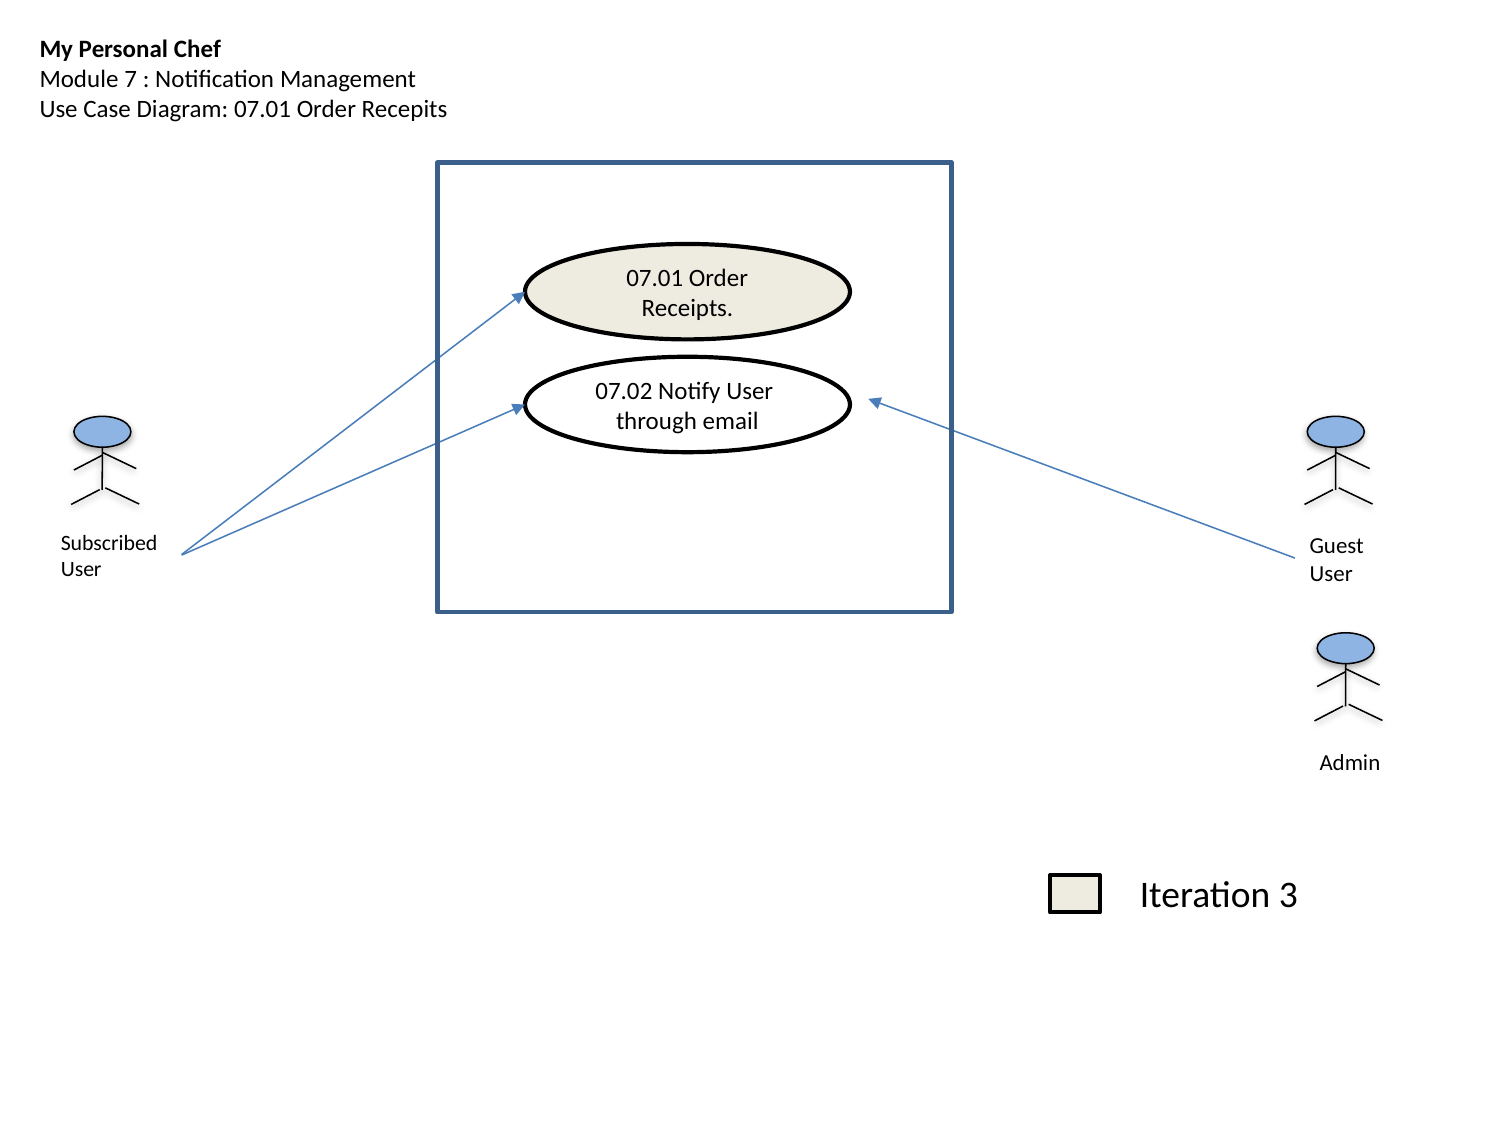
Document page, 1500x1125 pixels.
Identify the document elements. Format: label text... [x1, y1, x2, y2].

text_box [1294, 416, 1398, 595]
text_box [435, 160, 954, 614]
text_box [45, 416, 182, 590]
text_box [1048, 873, 1102, 914]
text_box Iteration 3 [1124, 863, 1413, 923]
text_box My Personal Chef Module 7 : Notification Management Use Case Diagram: 07.01 Order Recepits [24, 24, 638, 130]
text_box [868, 398, 1296, 559]
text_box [181, 404, 526, 556]
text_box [1304, 632, 1408, 783]
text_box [181, 291, 526, 403]
